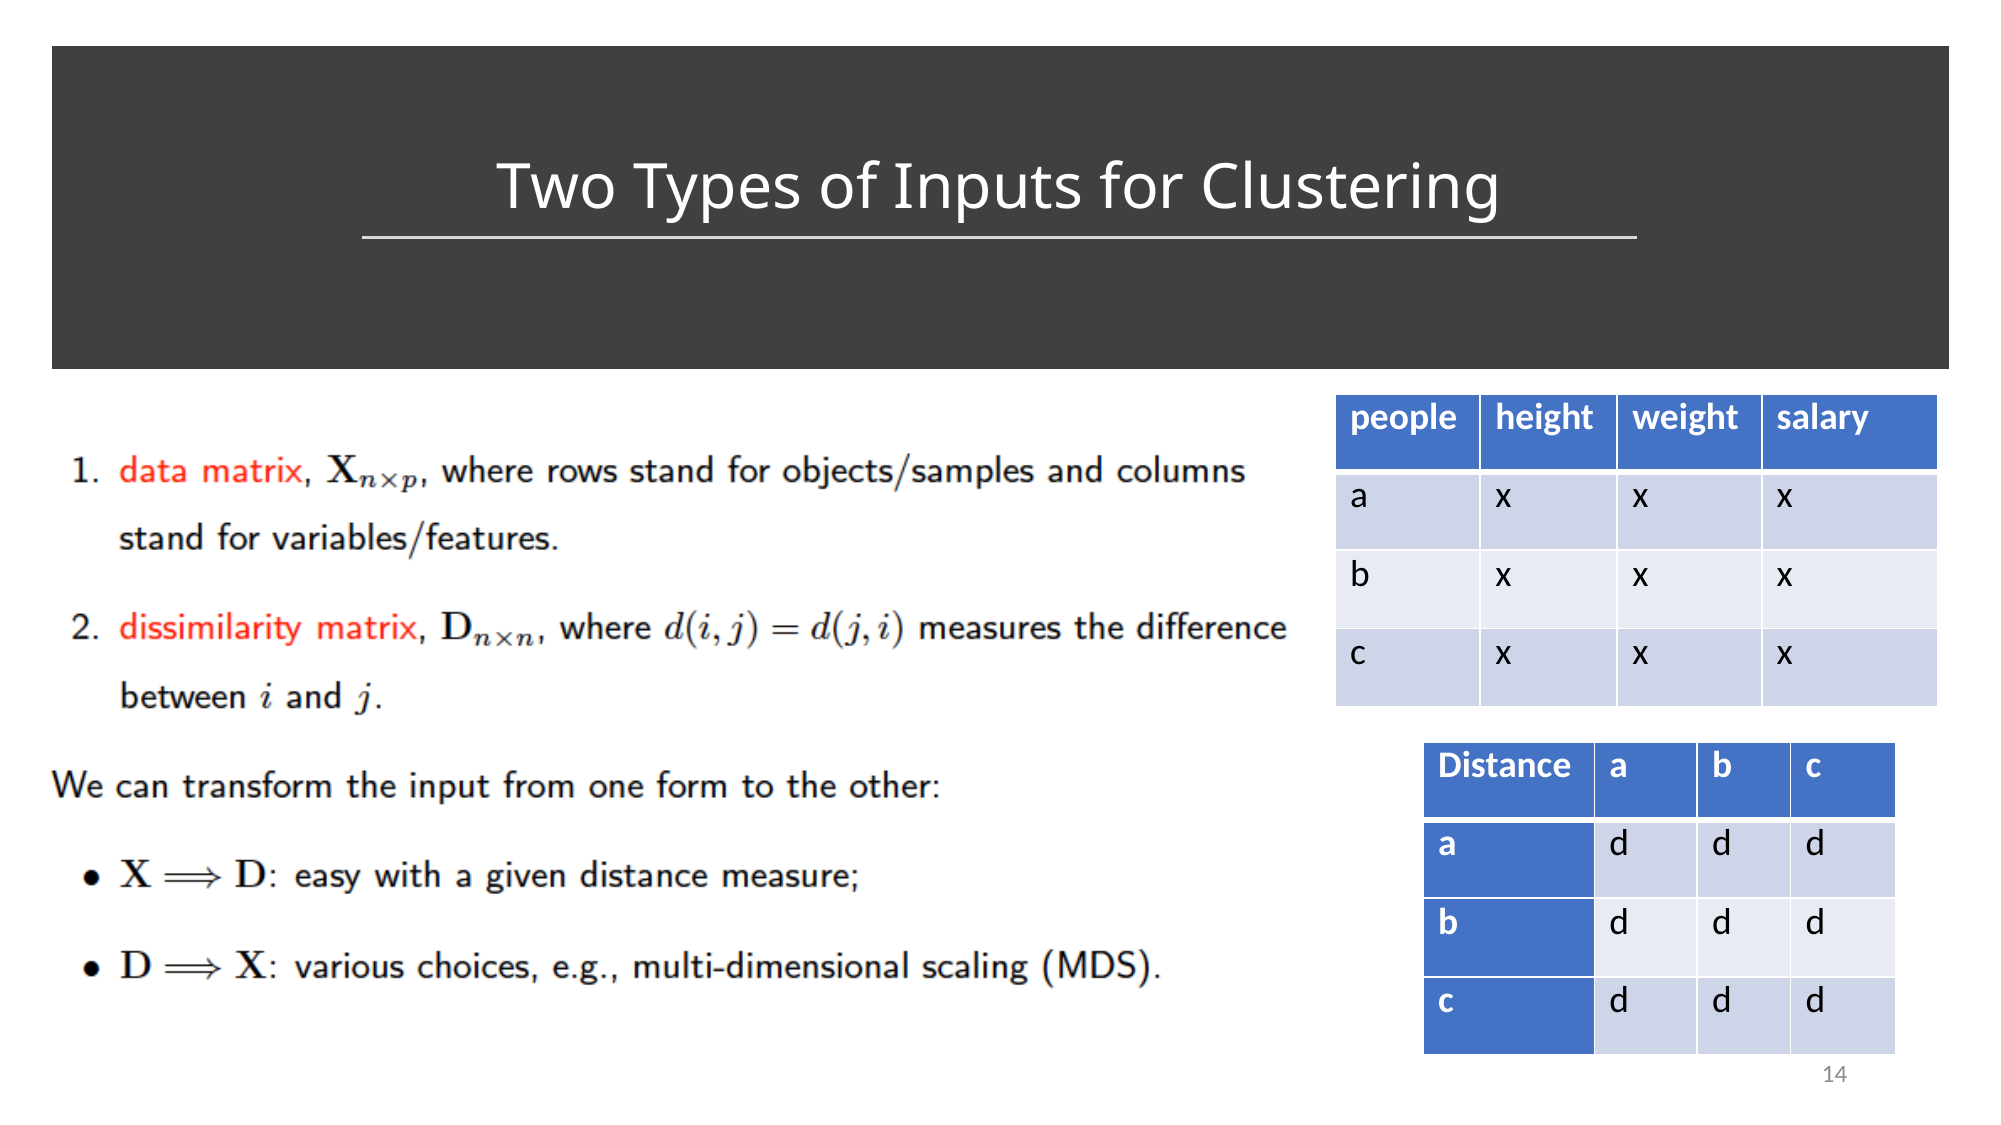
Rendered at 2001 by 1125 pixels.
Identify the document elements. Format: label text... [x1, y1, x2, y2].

table_cell d [1698, 899, 1790, 976]
table_header weight [1618, 395, 1761, 469]
table_cell c [1424, 978, 1594, 1042]
table_cell d [1595, 978, 1696, 1042]
table_cell x [1481, 475, 1616, 549]
table_header a [1595, 743, 1696, 817]
table_cell x [1618, 551, 1761, 628]
table_cell c [1336, 629, 1479, 706]
table_cell x [1618, 475, 1761, 549]
table_cell d [1791, 978, 1895, 1054]
table_cell x [1481, 629, 1616, 706]
table_header b [1698, 743, 1790, 817]
table_header height [1481, 395, 1616, 469]
table_cell d [1791, 823, 1895, 897]
table_cell x [1618, 629, 1761, 706]
table_header Distance [1424, 743, 1594, 817]
title Two Types of Inputs for Clustering [86, 76, 1914, 230]
table_cell d [1698, 823, 1790, 897]
table_header c [1791, 743, 1895, 817]
table_header people [1336, 395, 1479, 469]
table_cell d [1595, 823, 1696, 897]
table_header salary [1763, 395, 1937, 469]
table_cell b [1336, 551, 1479, 628]
table_cell a [1424, 823, 1594, 897]
text_box [61, 55, 1939, 360]
table_cell d [1595, 899, 1696, 976]
table_cell x [1481, 551, 1616, 628]
table_cell x [1763, 629, 1937, 706]
table_cell x [1763, 551, 1937, 628]
table_cell x [1763, 475, 1937, 549]
table_cell a [1336, 475, 1479, 549]
slide_number 13 [1412, 1042, 1863, 1103]
table_cell d [1791, 899, 1895, 976]
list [49, 442, 1319, 1039]
table_cell b [1424, 899, 1594, 976]
table_cell d [1698, 978, 1790, 1042]
